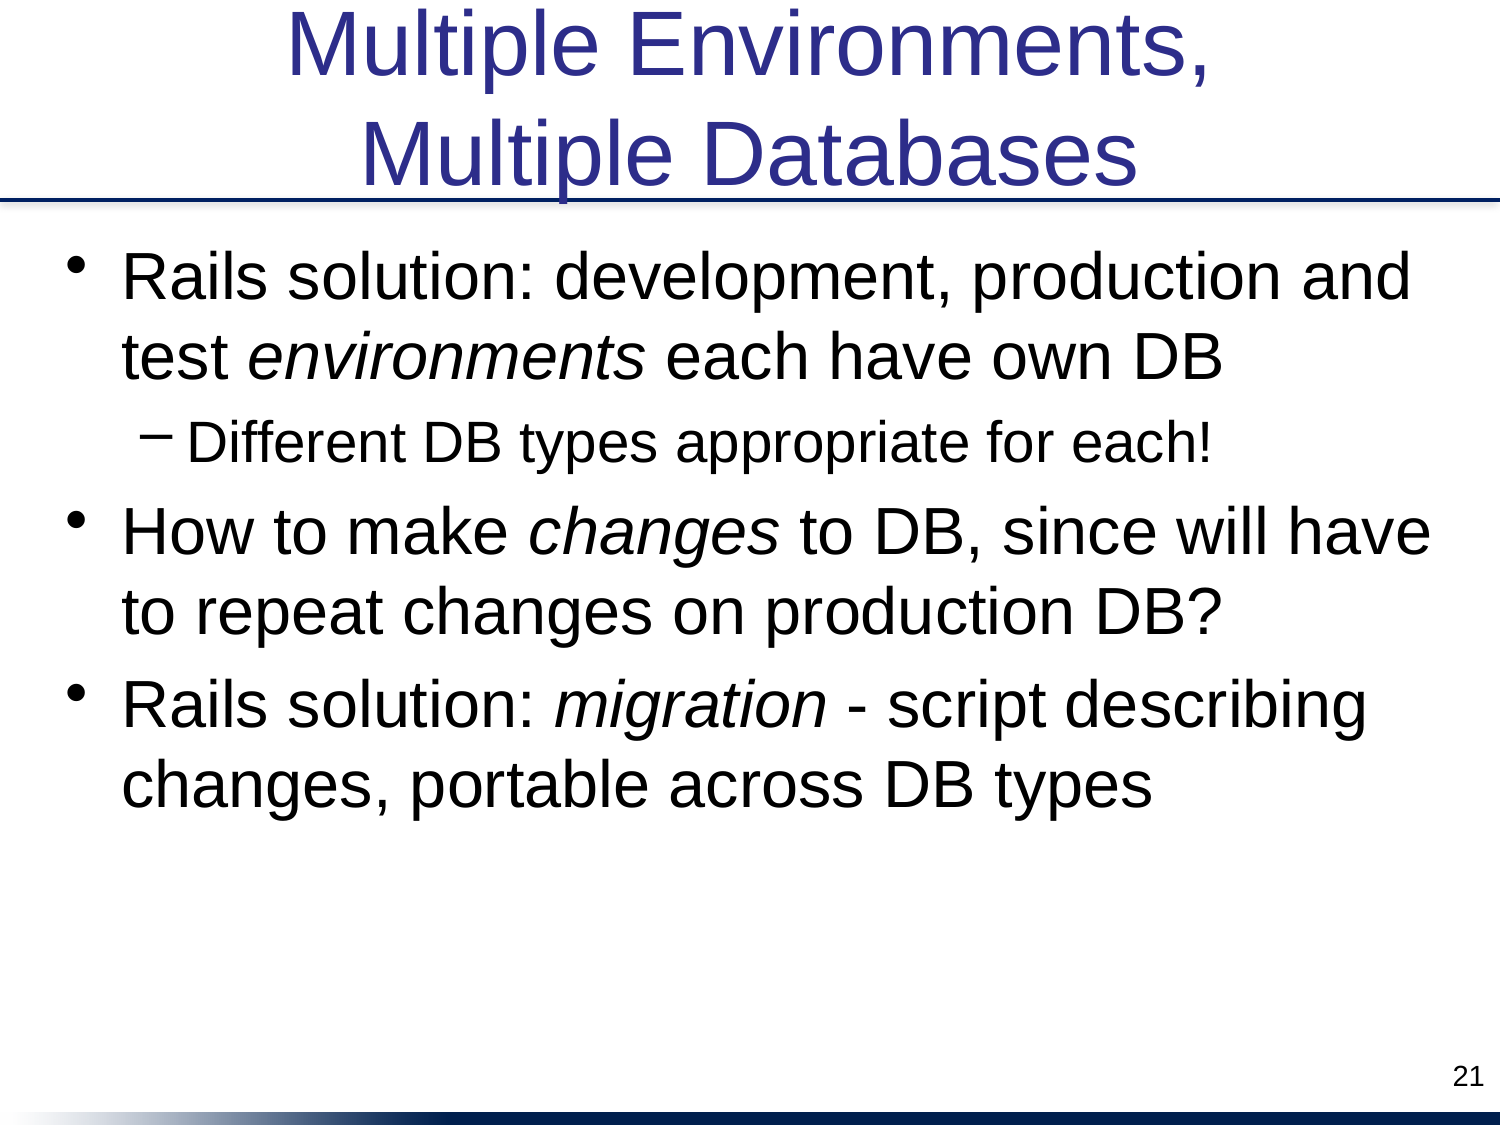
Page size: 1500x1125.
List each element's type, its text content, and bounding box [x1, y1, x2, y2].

slide_number 21 [1149, 1049, 1500, 1125]
list Rails solution: development, production and test environments each have own DB Different DB types appropriate for each! How to make changes to DB, since will have to repeat changes on production DB? Rails solution: migration - script describing changes, portable across DB types [50, 224, 1450, 1005]
title Multiple Environments, Multiple Databases [0, 0, 1500, 188]
picture [0, 1112, 1149, 1125]
